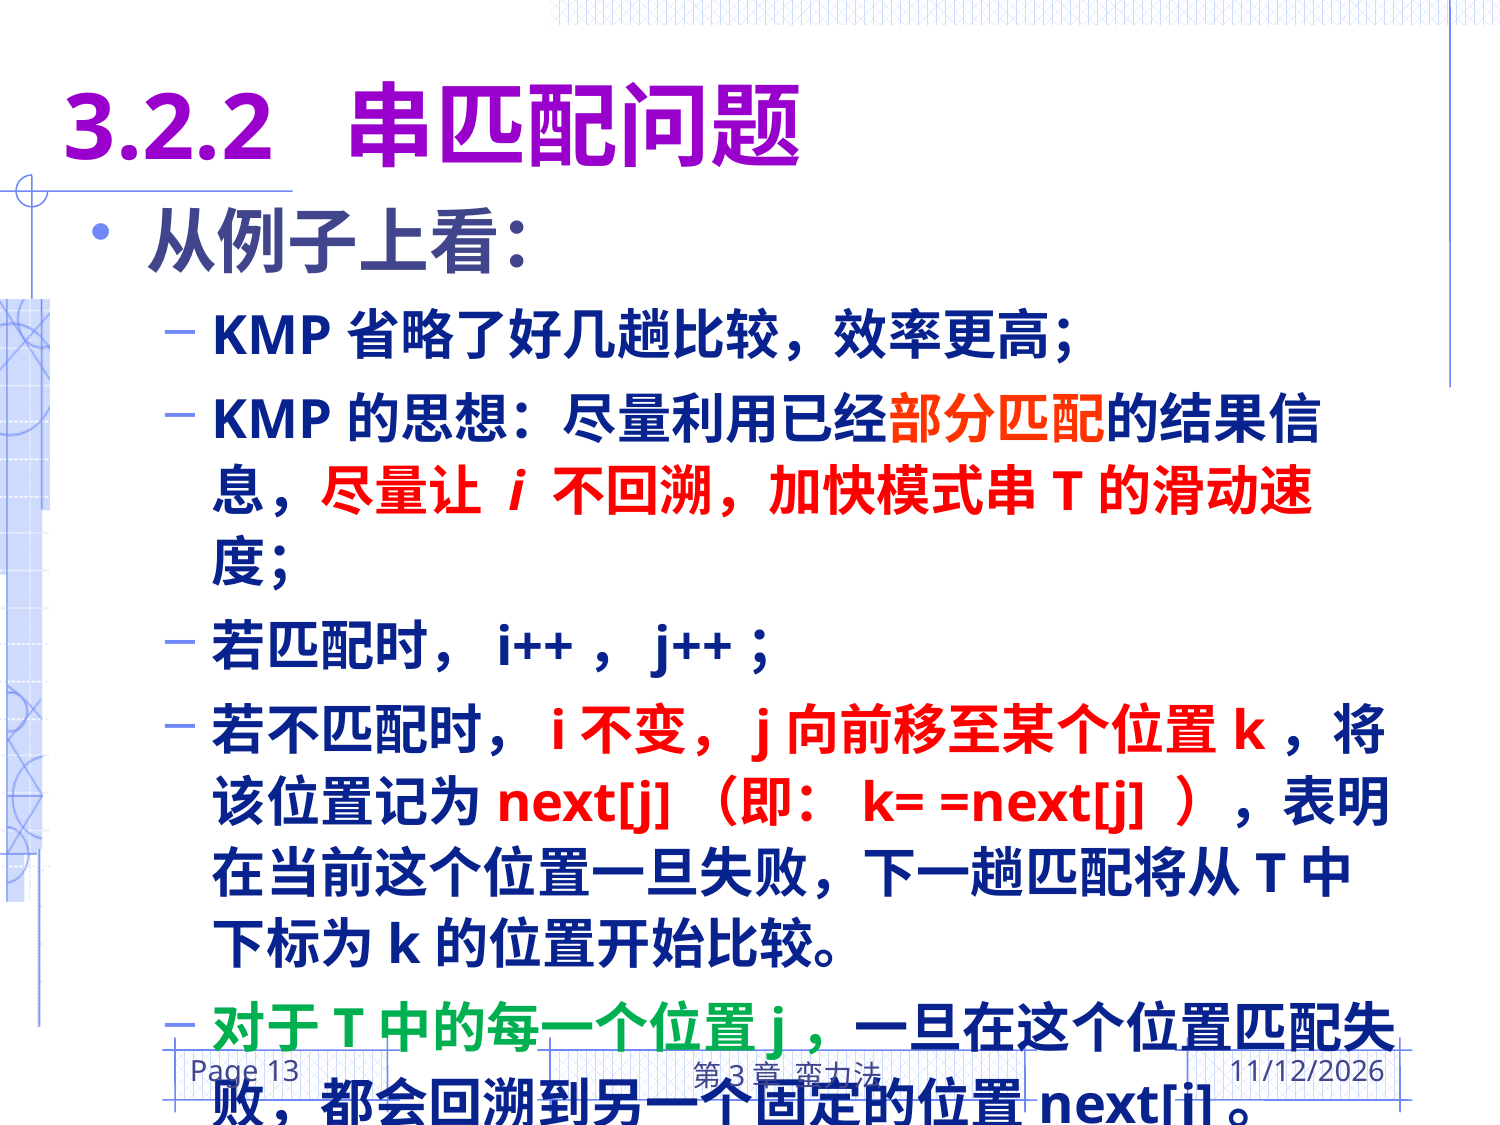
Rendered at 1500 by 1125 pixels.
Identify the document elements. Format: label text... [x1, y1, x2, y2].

text_box 3.2.2 串匹配问题 [49, 60, 1187, 186]
footer 第3章 蛮力法 [549, 1024, 1026, 1101]
list 从例子上看： KMP省略了好几趟比较，效率更高； KMP的思想：尽量利用已经部分匹配的结果信息，尽量让 i 不回溯，加快模式串T的滑动速度； 若匹配时，i++，j++； 若不匹配时，i不变，j向前移至某个位置k，将该位置记为next[j]（即：k= =next[j] ），表明在当前这个位置一旦失败，下一趟匹配将从T中下标为k的位置开始比较。 对于T中的每一个位置j，一旦在这个位置匹配失败，都会回溯到另一个固定的位置next[j]。 [75, 180, 1413, 1025]
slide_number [1087, 1024, 1401, 1101]
picture [0, 299, 50, 1027]
slide_number Page 13 [174, 1024, 488, 1101]
